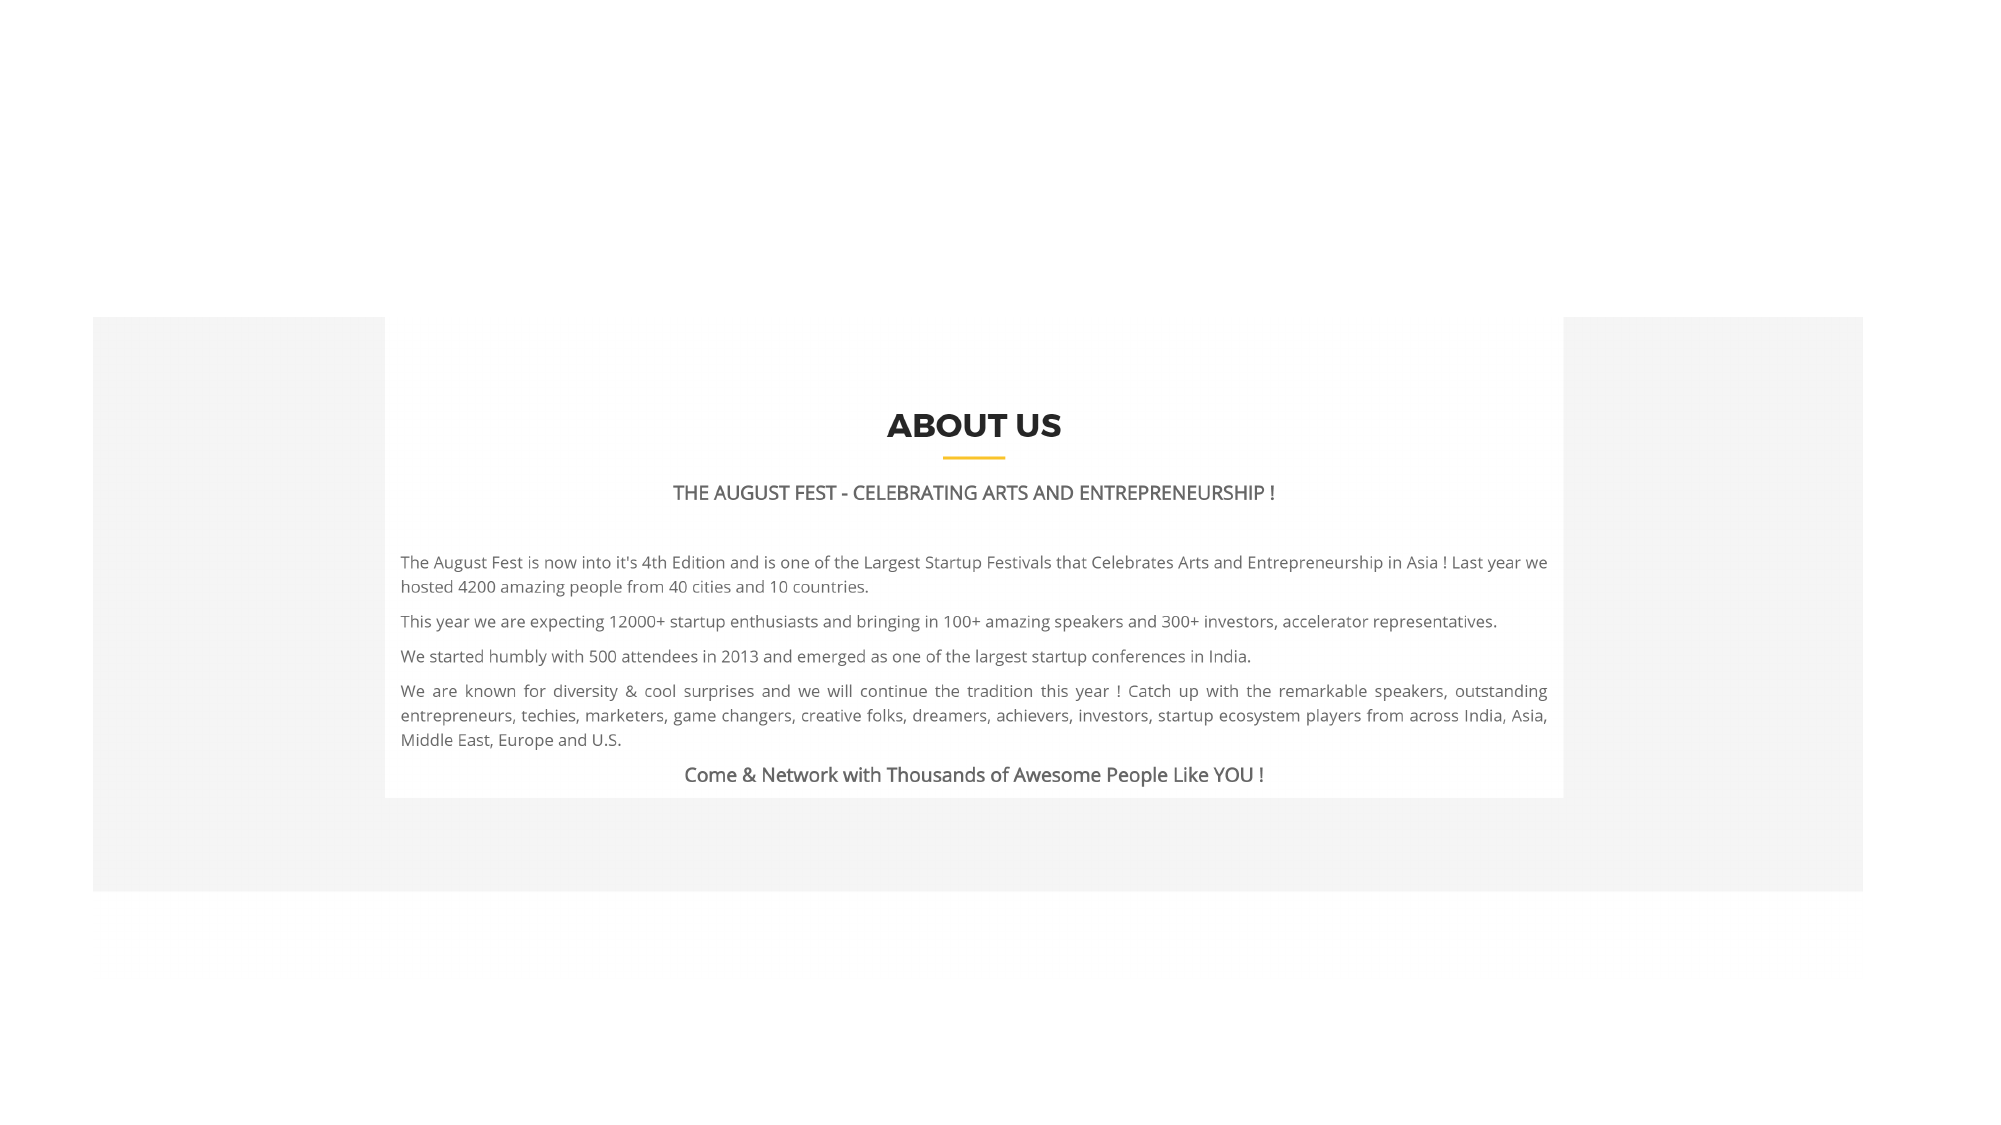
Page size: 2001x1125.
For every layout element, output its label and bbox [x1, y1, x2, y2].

picture [93, 317, 1863, 979]
